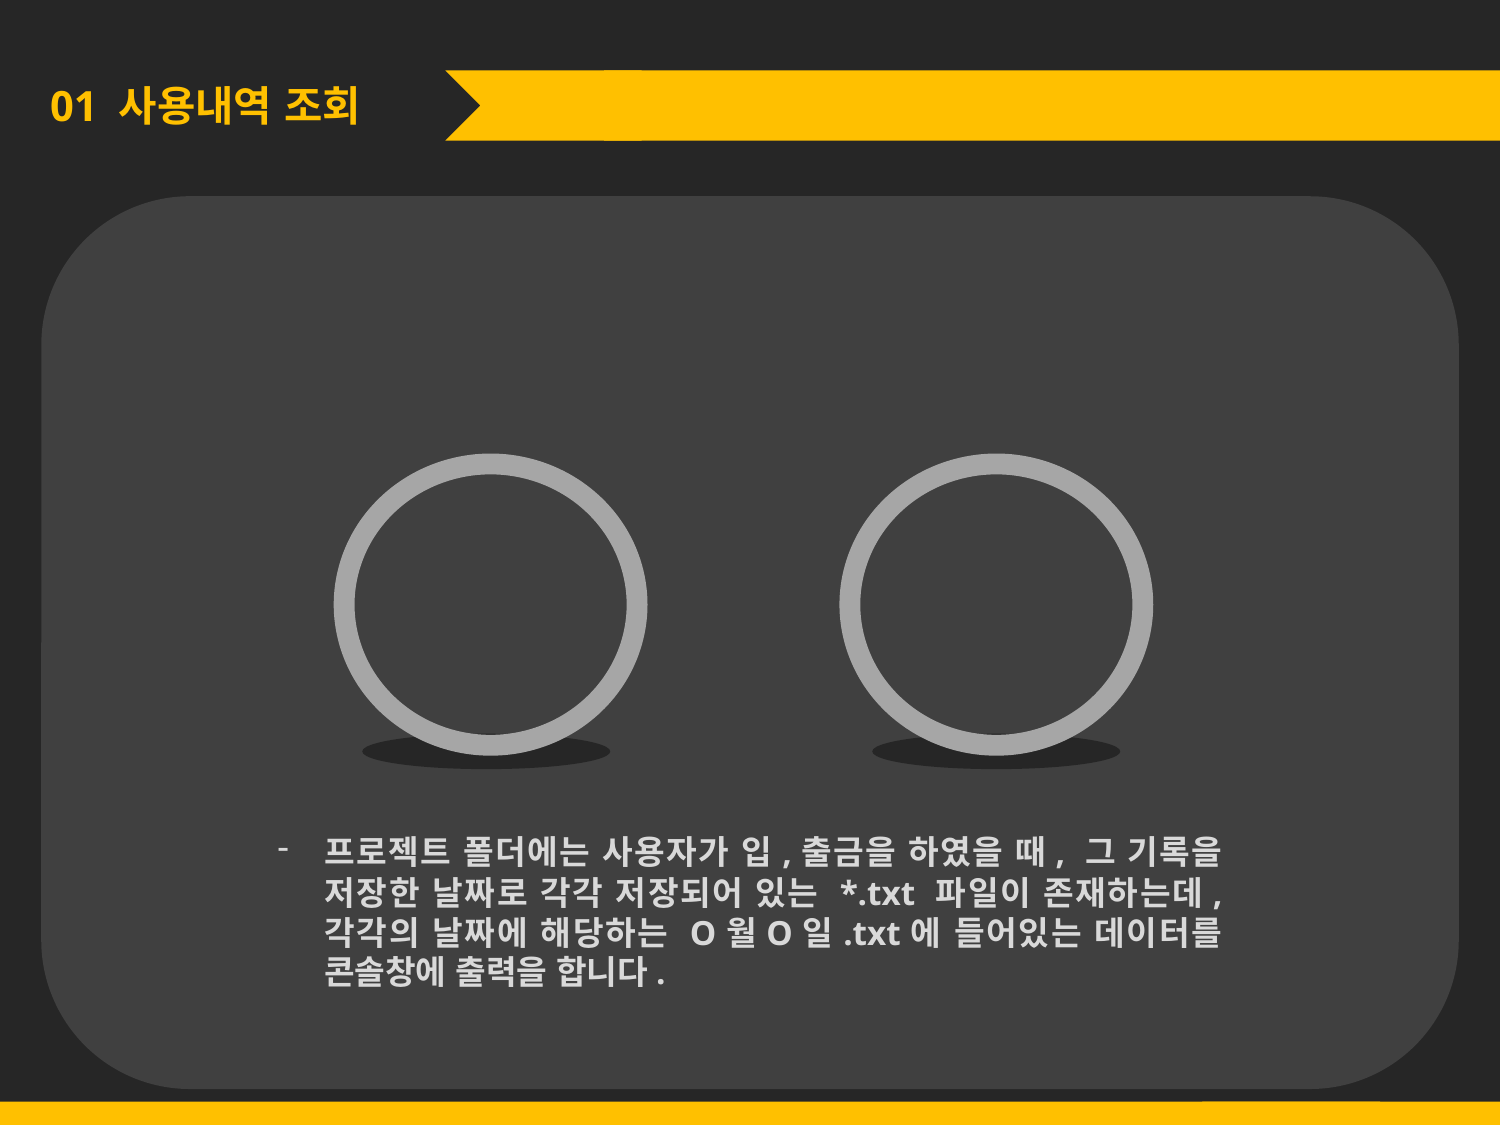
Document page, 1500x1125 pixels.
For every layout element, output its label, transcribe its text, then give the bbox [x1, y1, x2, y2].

text_box 01 사용내역 조회 [35, 72, 441, 138]
text_box 프로젝트 폴더에는 사용자가 입,출금을 하였을 때, 그 기록을 저장한 날짜로 각각 저장되어 있는 *.txt 파일이 존재하는데, 각각의 날짜에 해당하는 O월O일.txt에 들어있는 데이터를 콘솔창에 출력을 합니다. [262, 824, 1238, 999]
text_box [0, 1101, 1500, 1125]
text_box [847, 461, 1145, 748]
text_box [360, 733, 613, 772]
text_box [342, 461, 640, 748]
text_box [39, 194, 1461, 1092]
text_box [870, 734, 1123, 772]
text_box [445, 70, 1500, 141]
